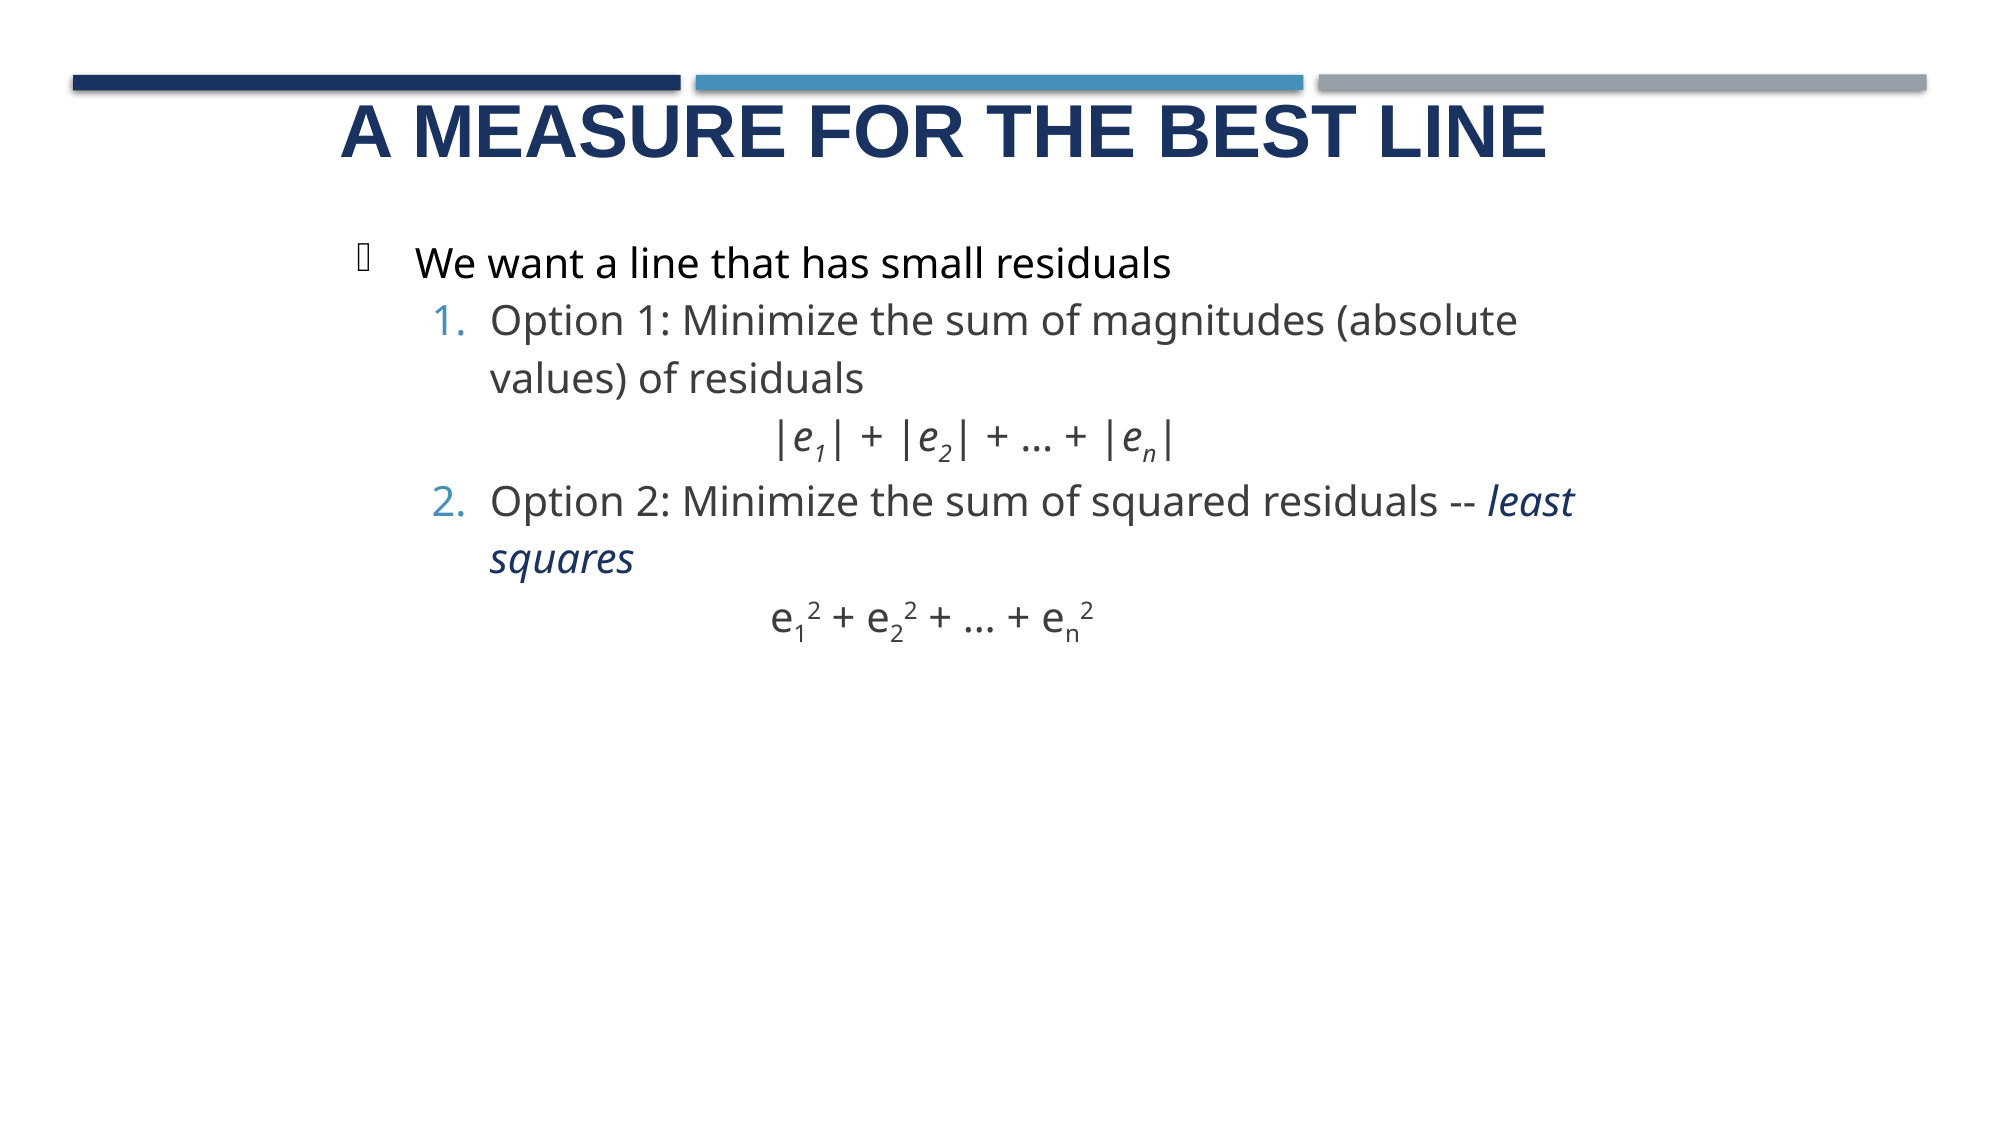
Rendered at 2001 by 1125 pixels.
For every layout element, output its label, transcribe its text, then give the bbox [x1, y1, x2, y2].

title A measure for the best line [324, 0, 1675, 188]
list We want a line that has small residuals Option 1: Minimize the sum of magnitudes (absolute values) of residuals |e1| + |e2| + … + |en| Option 2: Minimize the sum of squared residuals -- least squares e12 + e22 + … + en2 [325, 214, 1609, 893]
